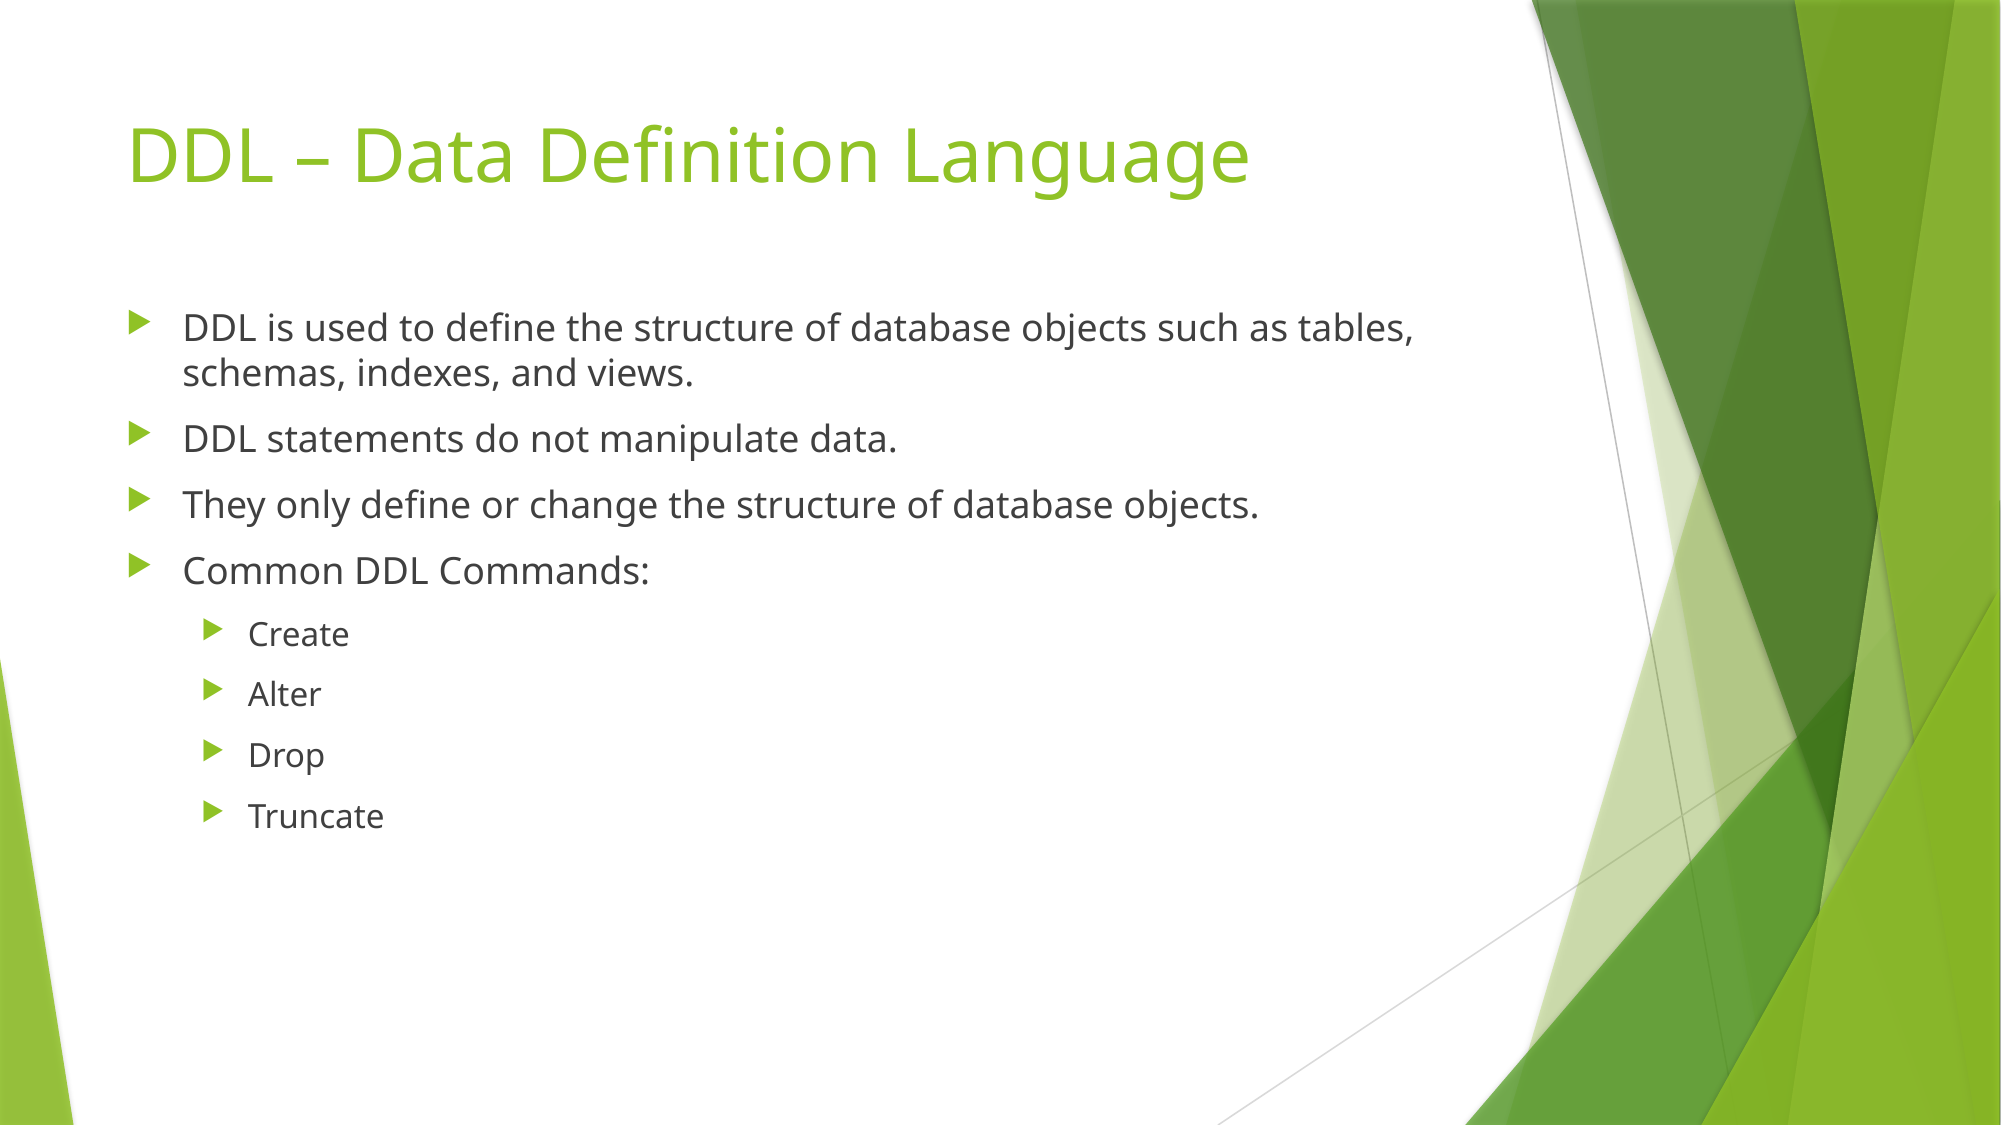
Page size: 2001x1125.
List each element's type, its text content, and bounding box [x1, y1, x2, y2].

list DDL is used to define the structure of database objects such as tables, schemas, indexes, and views. DDL statements do not manipulate data. They only define or change the structure of database objects. Common DDL Commands: Create Alter Drop Truncate [111, 296, 1522, 1048]
title DDL – Data Definition Language [111, 99, 1522, 296]
